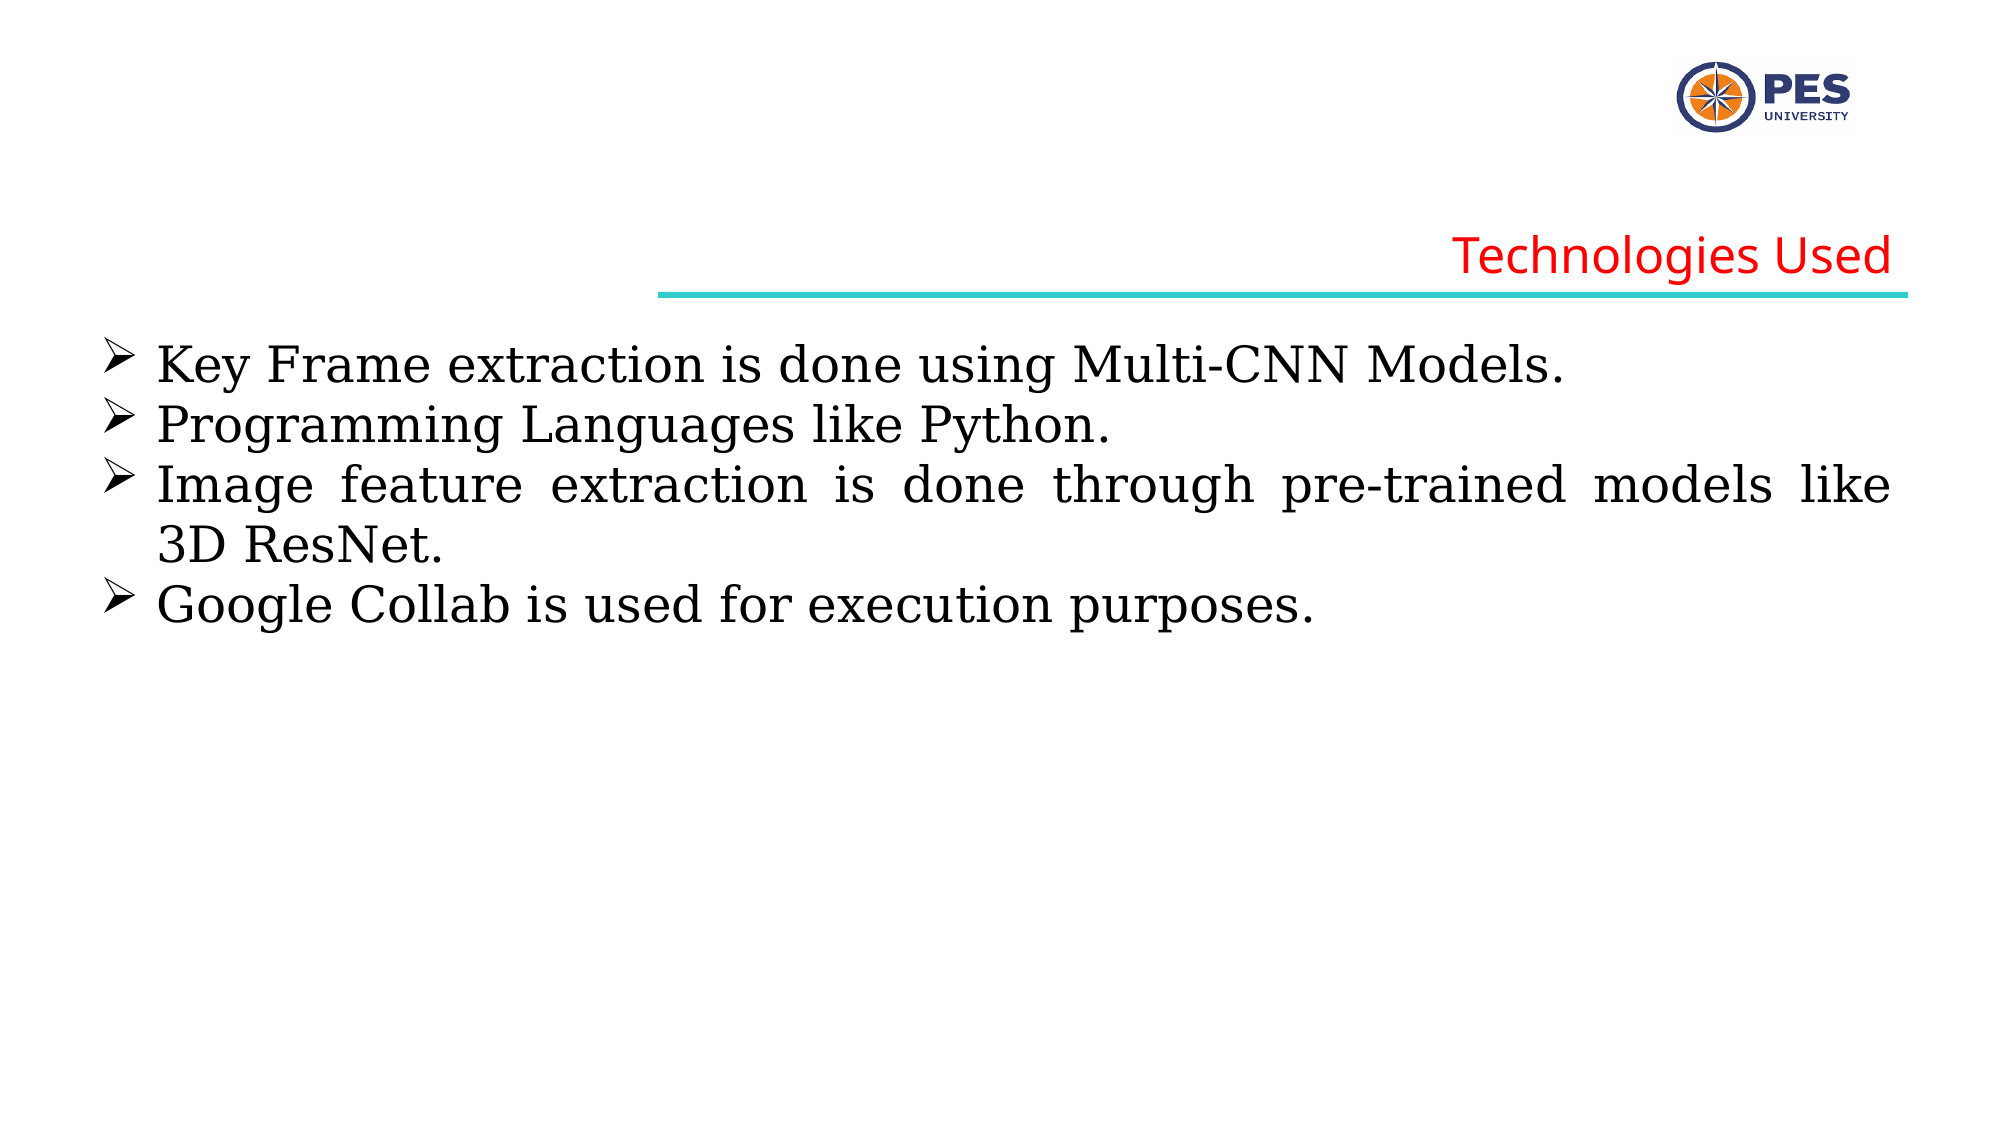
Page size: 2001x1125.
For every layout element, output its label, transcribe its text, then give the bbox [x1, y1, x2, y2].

text_box Technologies Used [824, 216, 1909, 292]
text_box [658, 291, 1909, 298]
picture [1667, 53, 1859, 141]
text_box Key Frame extraction is done using Multi-CNN Models. Programming Languages like Python. Image feature extraction is done through pre-trained models like 3D ResNet. Google Collab is used for execution purposes. [85, 324, 1909, 640]
